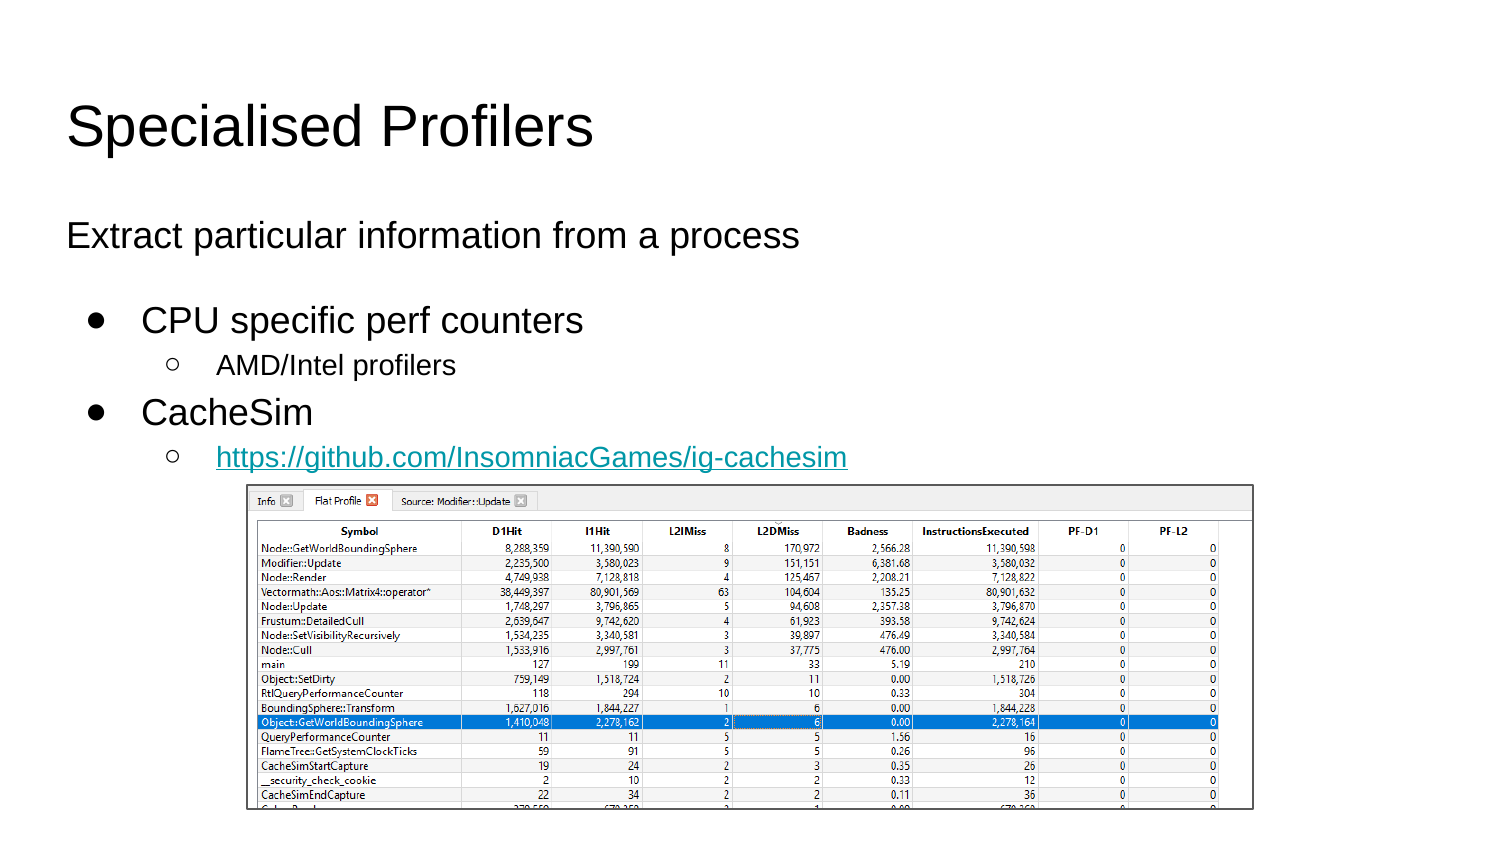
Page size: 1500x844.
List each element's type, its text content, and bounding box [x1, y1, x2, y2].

title Specialised Profilers [51, 72, 1449, 167]
picture [247, 485, 1253, 809]
list Extract particular information from a process CPU specific perf counters AMD/Intel profilers CacheSim https://github.com/InsomniacGames/ig-cachesim [51, 189, 1449, 750]
